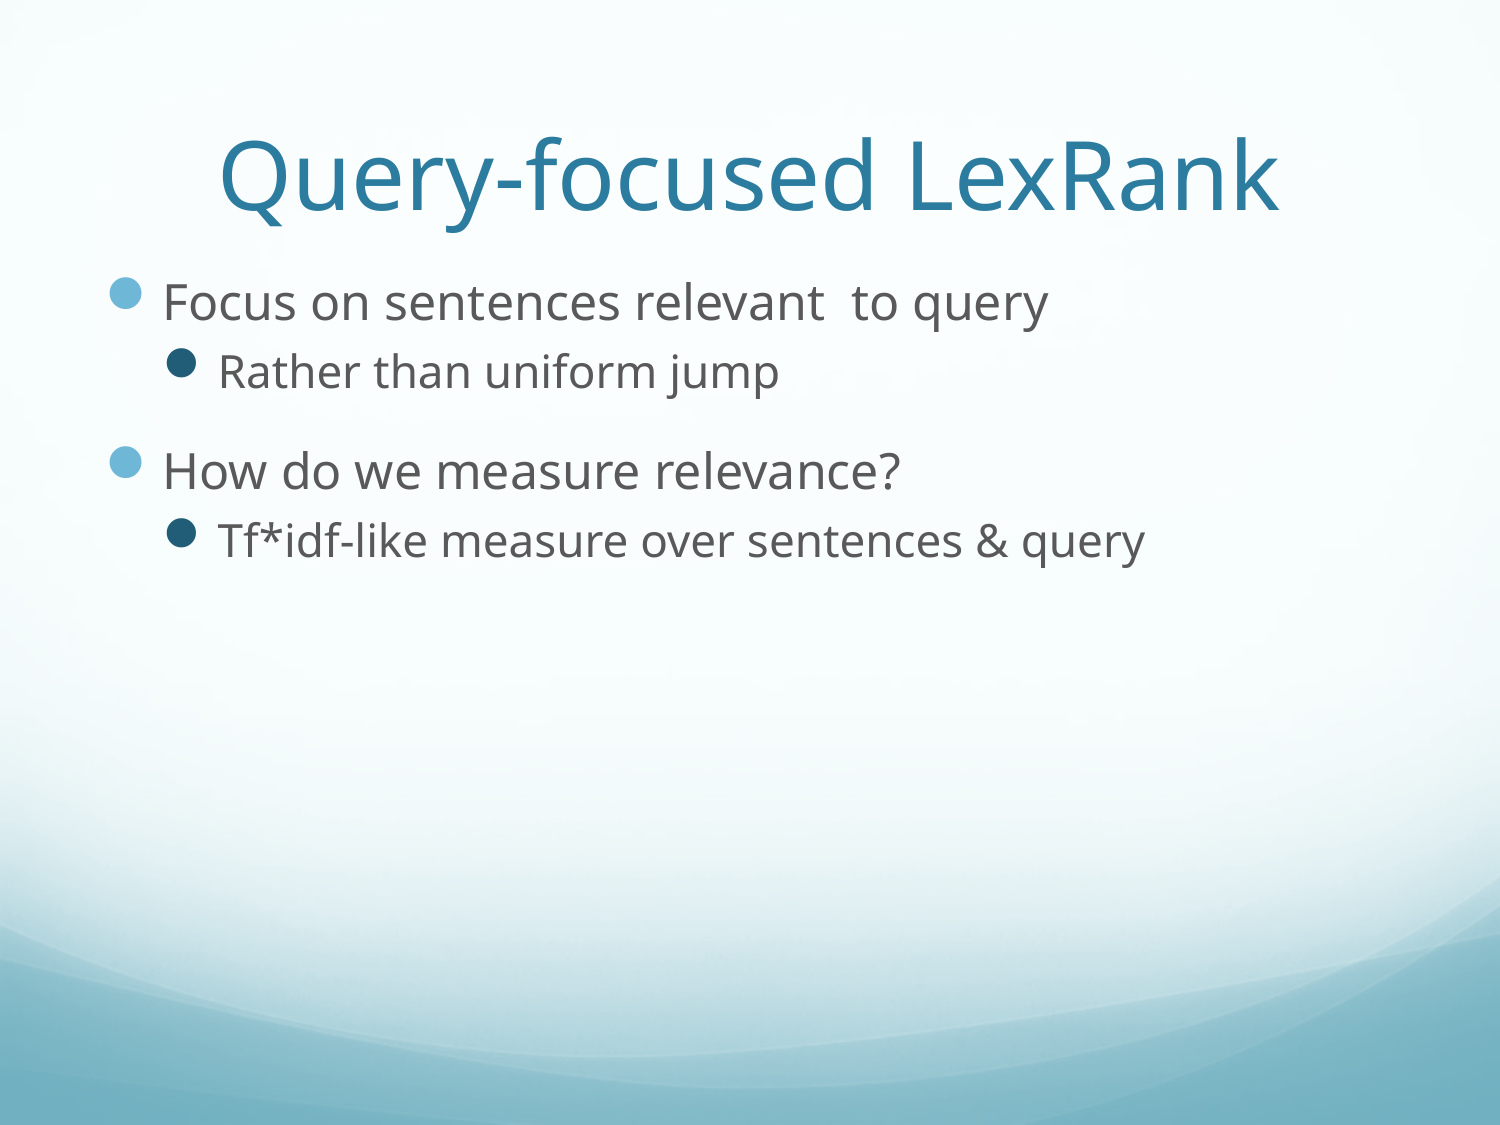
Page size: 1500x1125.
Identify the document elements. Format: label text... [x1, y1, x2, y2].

list Focus on sentences relevant to query Rather than uniform jump How do we measure relevance? Tf*idf-like measure over sentences & query [90, 262, 1410, 975]
title Query-focused LexRank [90, 17, 1410, 237]
